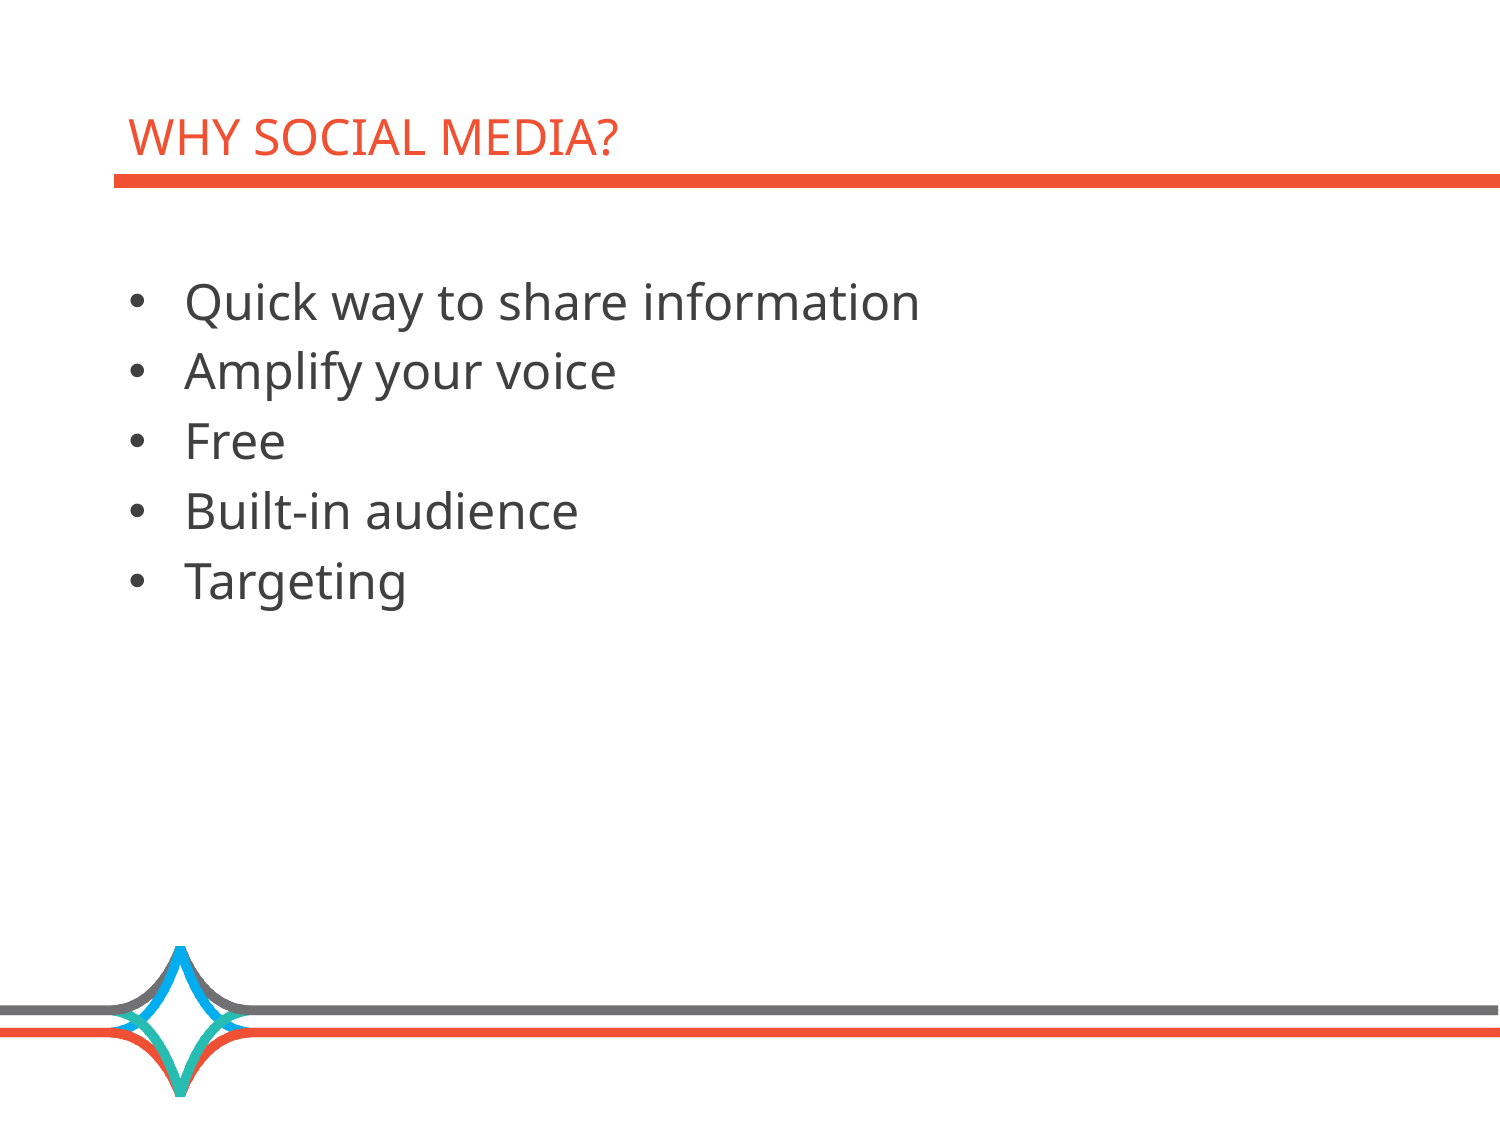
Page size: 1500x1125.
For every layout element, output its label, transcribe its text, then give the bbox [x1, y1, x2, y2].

title WHY SOCIAL MEDIA? [113, 98, 957, 181]
picture [0, 931, 1500, 1108]
list Quick way to share information Amplify your voice Free Built-in audience Targeting [113, 262, 1425, 851]
